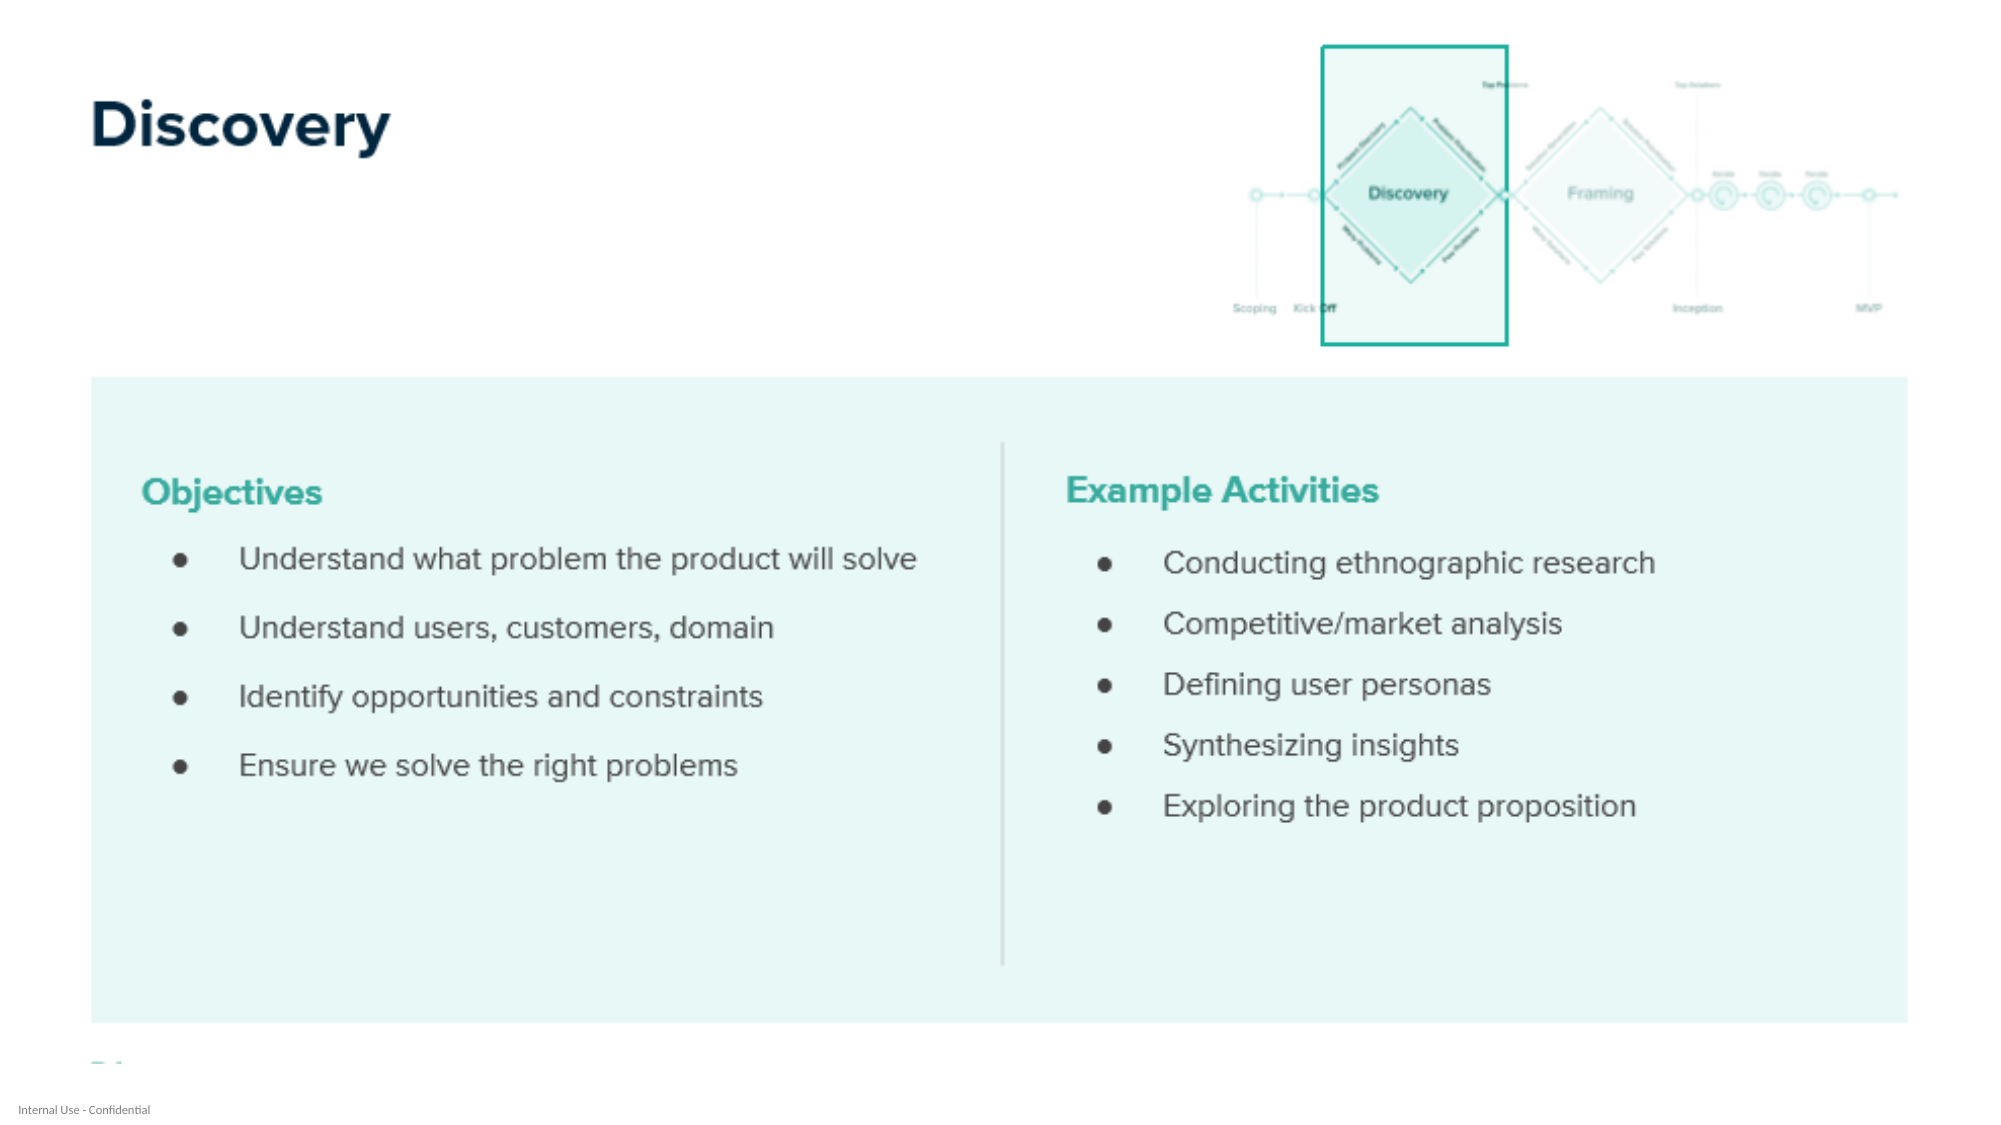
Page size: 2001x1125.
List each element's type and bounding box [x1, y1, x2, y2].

picture [33, 33, 1967, 1064]
